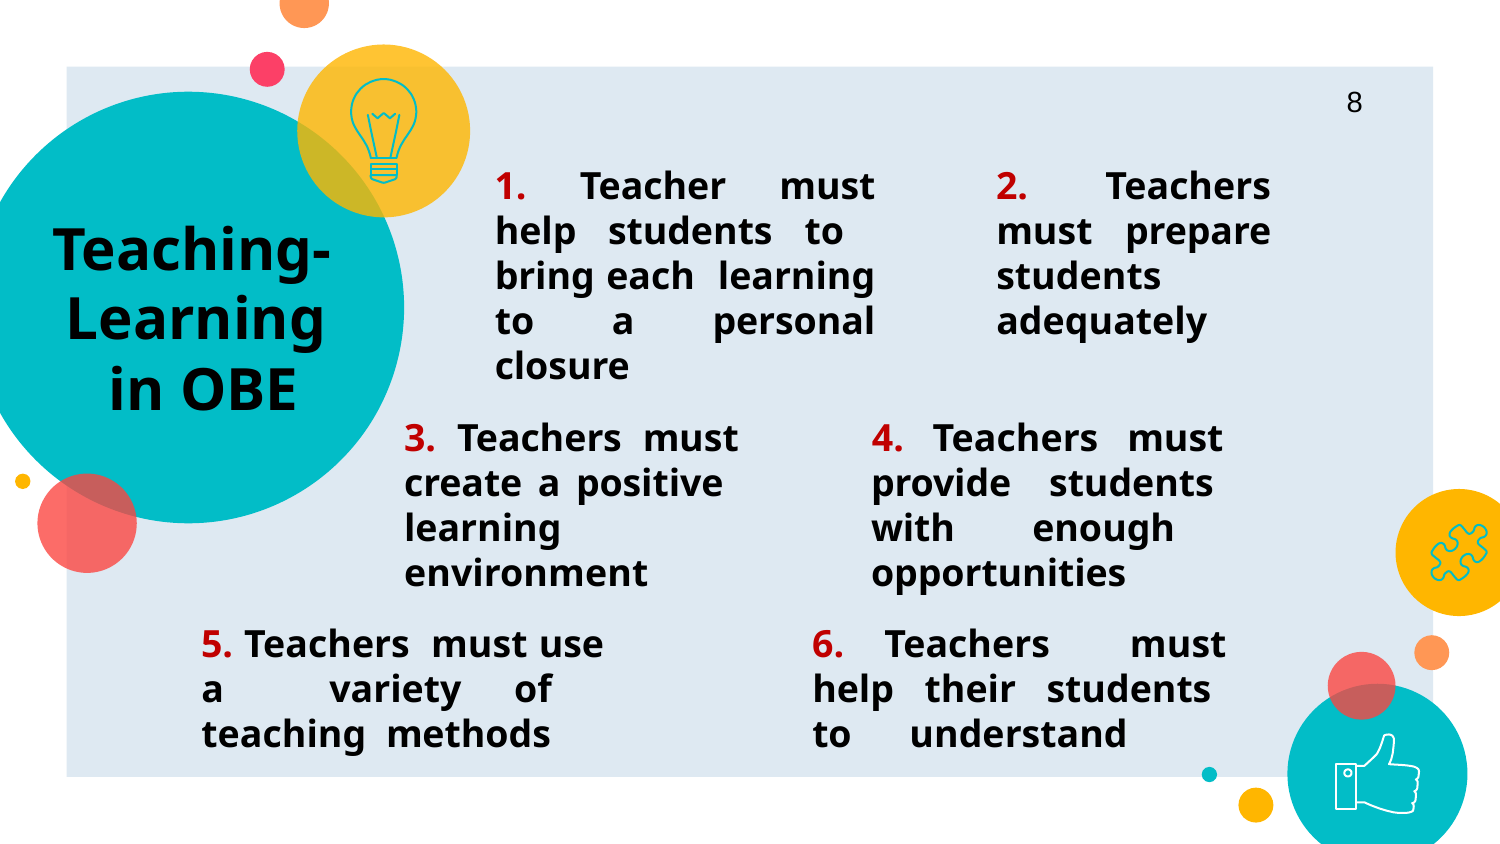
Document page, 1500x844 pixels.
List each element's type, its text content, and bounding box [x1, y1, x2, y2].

text_box 4. Teachers must provide students with enough opportunities [869, 411, 1253, 594]
text_box 1. Teacher must help students to bring each learning to a personal closure [492, 159, 877, 387]
text_box 3. Teachers must create a positive learning environment [402, 411, 740, 594]
text_box 6. Teachers must help their students to understand [810, 617, 1228, 755]
title Teaching- Learning in OBE [23, 100, 375, 533]
text_box 2. Teachers must prepare students adequately [994, 159, 1273, 342]
slide_number 8 [1331, 68, 1422, 134]
text_box 5. Teachers must use a variety of teaching methods [199, 617, 605, 755]
